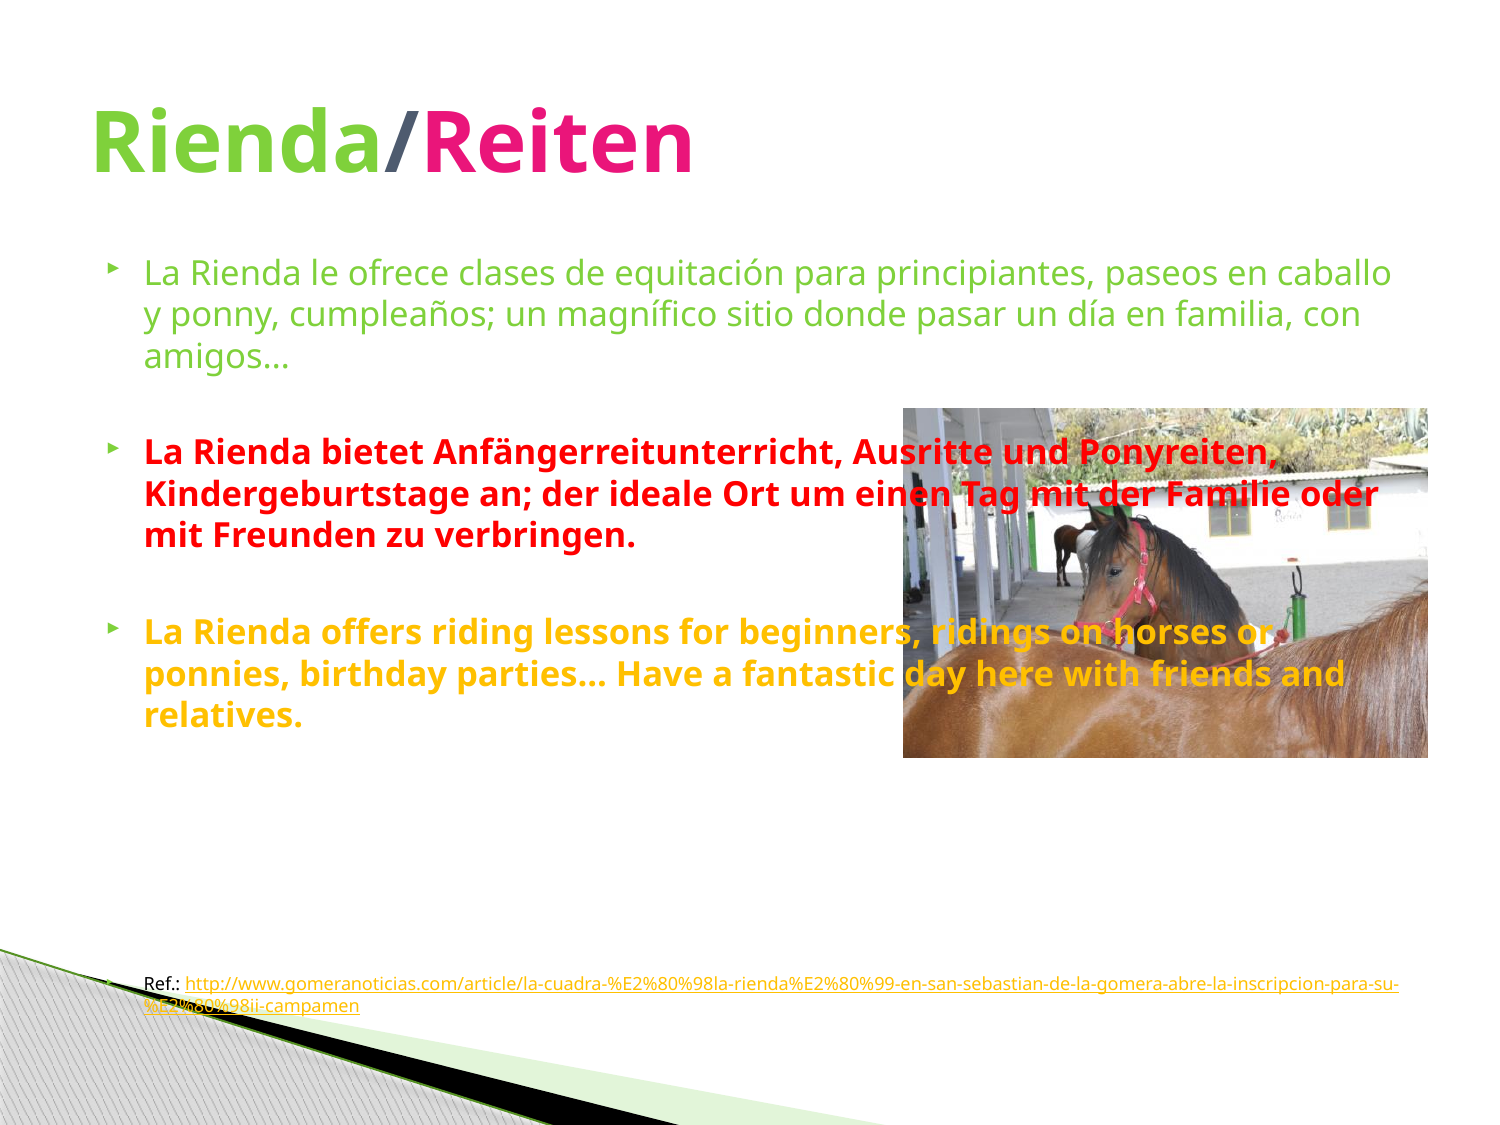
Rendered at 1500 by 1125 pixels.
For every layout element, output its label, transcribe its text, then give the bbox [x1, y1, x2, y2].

list La Rienda le ofrece clases de equitación para principiantes, paseos en caballo y ponny, cumpleaños; un magnífico sitio donde pasar un día en familia, con amigos… La Rienda bietet Anfängerreitunterricht, Ausritte und Ponyreiten, Kindergeburtstage an; der ideale Ort um einen Tag mit der Familie oder mit Freunden zu verbringen. La Rienda offers riding lessons for beginners, ridings on horses or ponnies, birthday parties... Have a fantastic day here with friends and relatives. Ref.: http://www.gomeranoticias.com/article/la-cuadra-%E2%80%98la-rienda%E2%80%99-en-san-sebastian-de-la-gomera-abre-la-inscripcion-para-su-%E2%80%98ii-campamen [75, 243, 1425, 1024]
title Rienda/Reiten [75, 45, 1425, 233]
picture [903, 408, 1428, 758]
